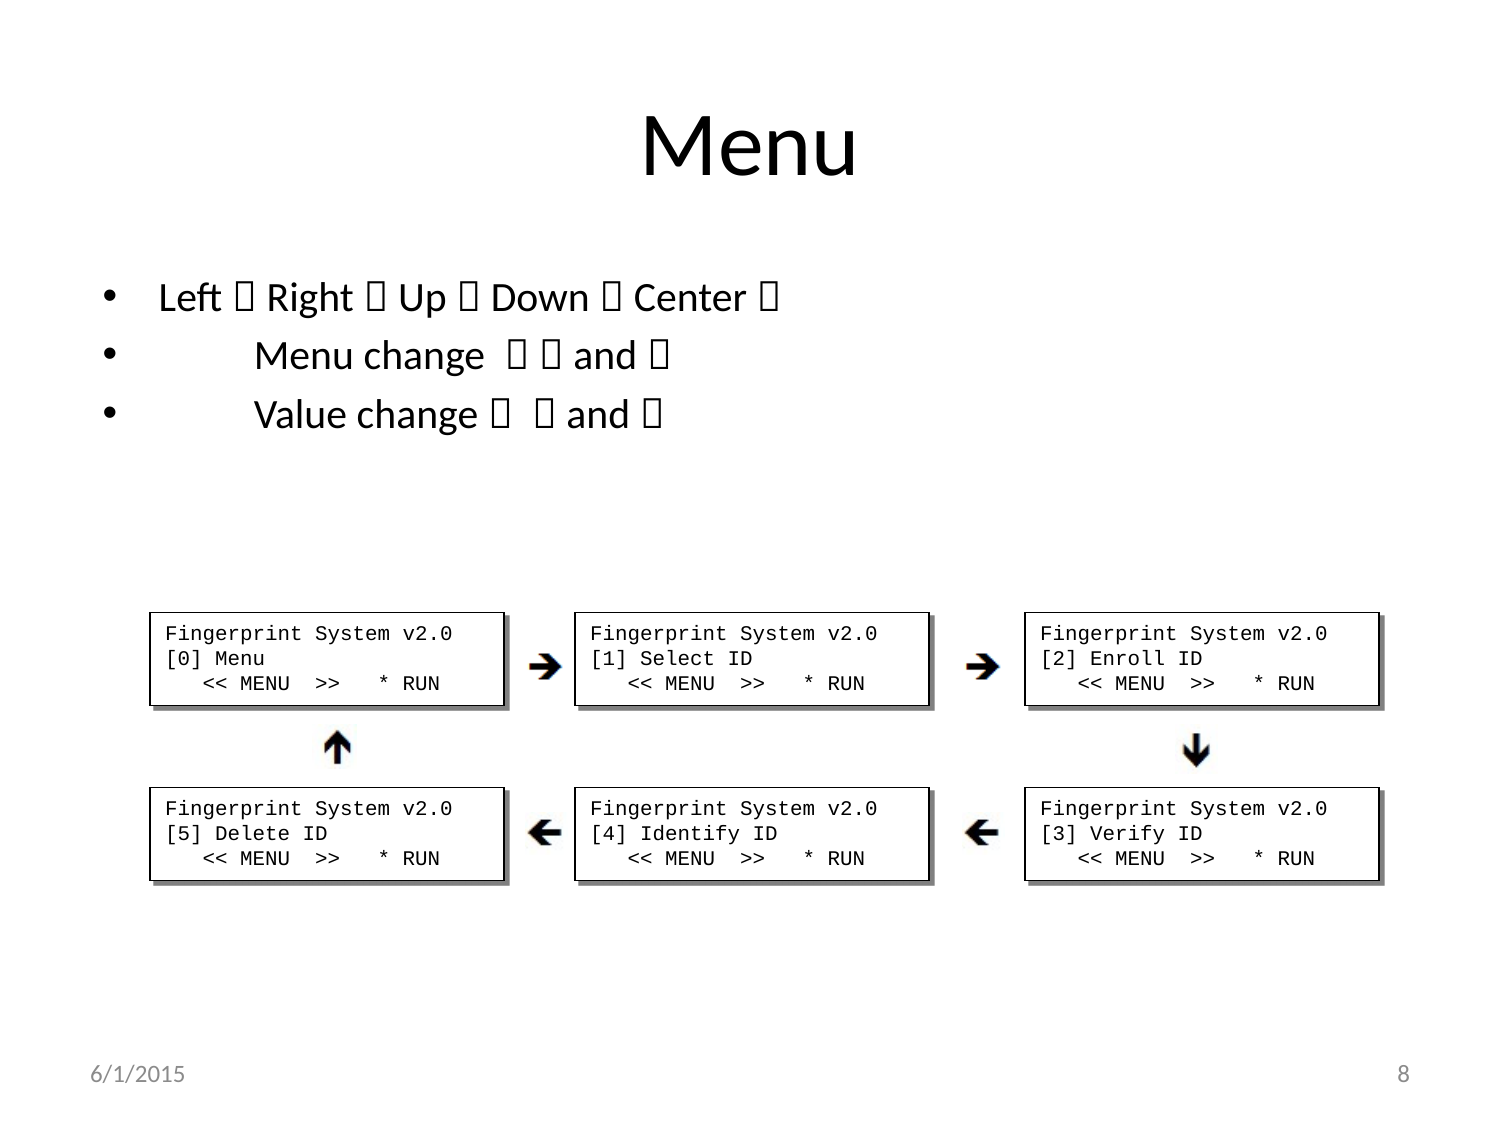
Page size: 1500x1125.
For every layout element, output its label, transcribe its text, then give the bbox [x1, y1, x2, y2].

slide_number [75, 1042, 425, 1103]
text_box Fingerprint System v2.0 [0] Menu << MENU >> * RUN [150, 612, 505, 706]
picture [1174, 724, 1218, 774]
text_box Fingerprint System v2.0 [4] Identify ID << MENU >> * RUN [575, 787, 930, 881]
list Left  Right  Up  Down  Center  Menu change   and  Value change   and  [87, 262, 1438, 1005]
title Menu [75, 45, 1425, 233]
picture [524, 649, 565, 684]
text_box Fingerprint System v2.0 [2] Enroll ID << MENU >> * RUN [1025, 612, 1380, 706]
picture [962, 812, 1005, 855]
text_box Fingerprint System v2.0 [3] Verify ID << MENU >> * RUN [1025, 787, 1380, 881]
text_box Fingerprint System v2.0 [1] Select ID << MENU >> * RUN [575, 612, 930, 706]
picture [312, 724, 357, 769]
picture [524, 812, 568, 855]
text_box Fingerprint System v2.0 [5] Delete ID << MENU >> * RUN [150, 787, 505, 881]
picture [962, 649, 1002, 684]
slide_number 8 [1074, 1042, 1425, 1103]
